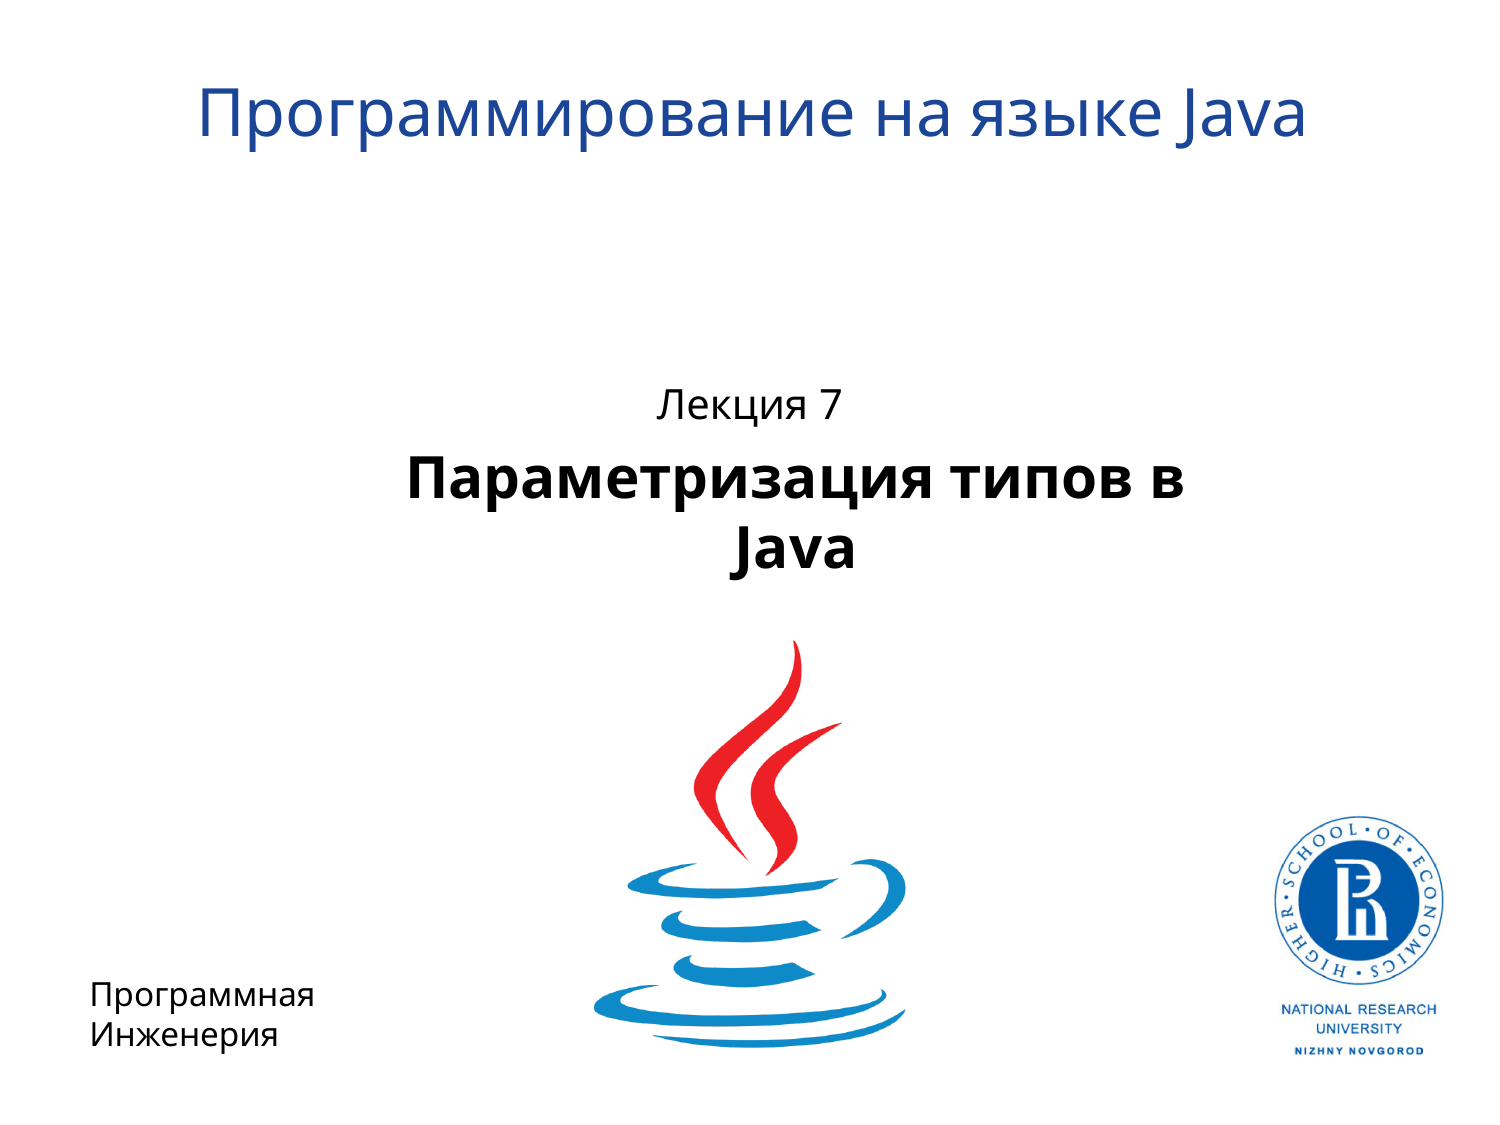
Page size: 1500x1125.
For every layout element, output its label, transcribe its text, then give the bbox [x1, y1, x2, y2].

text_box Лекция 7 [509, 354, 991, 424]
picture [563, 628, 937, 1053]
text_box Параметризация типов в Java [345, 424, 1247, 595]
text_box Программирование на языке Java [63, 54, 1443, 165]
picture [1269, 812, 1447, 1060]
text_box Программная Инженерия [74, 957, 447, 1068]
